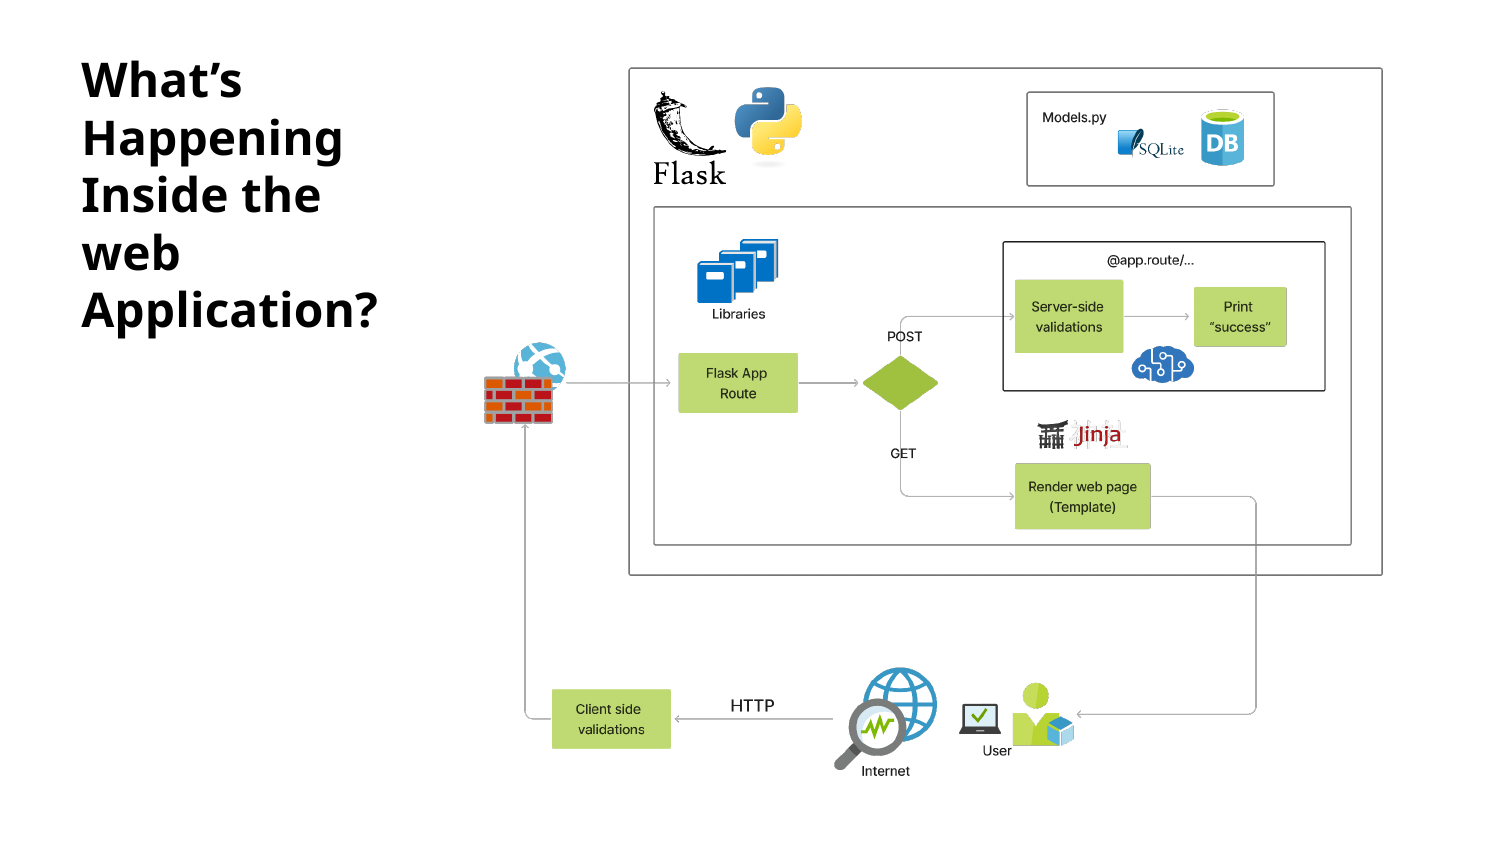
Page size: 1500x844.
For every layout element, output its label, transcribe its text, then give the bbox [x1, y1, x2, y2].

picture [441, 24, 1426, 819]
text_box What’s Happening Inside the web Application? [66, 35, 417, 353]
